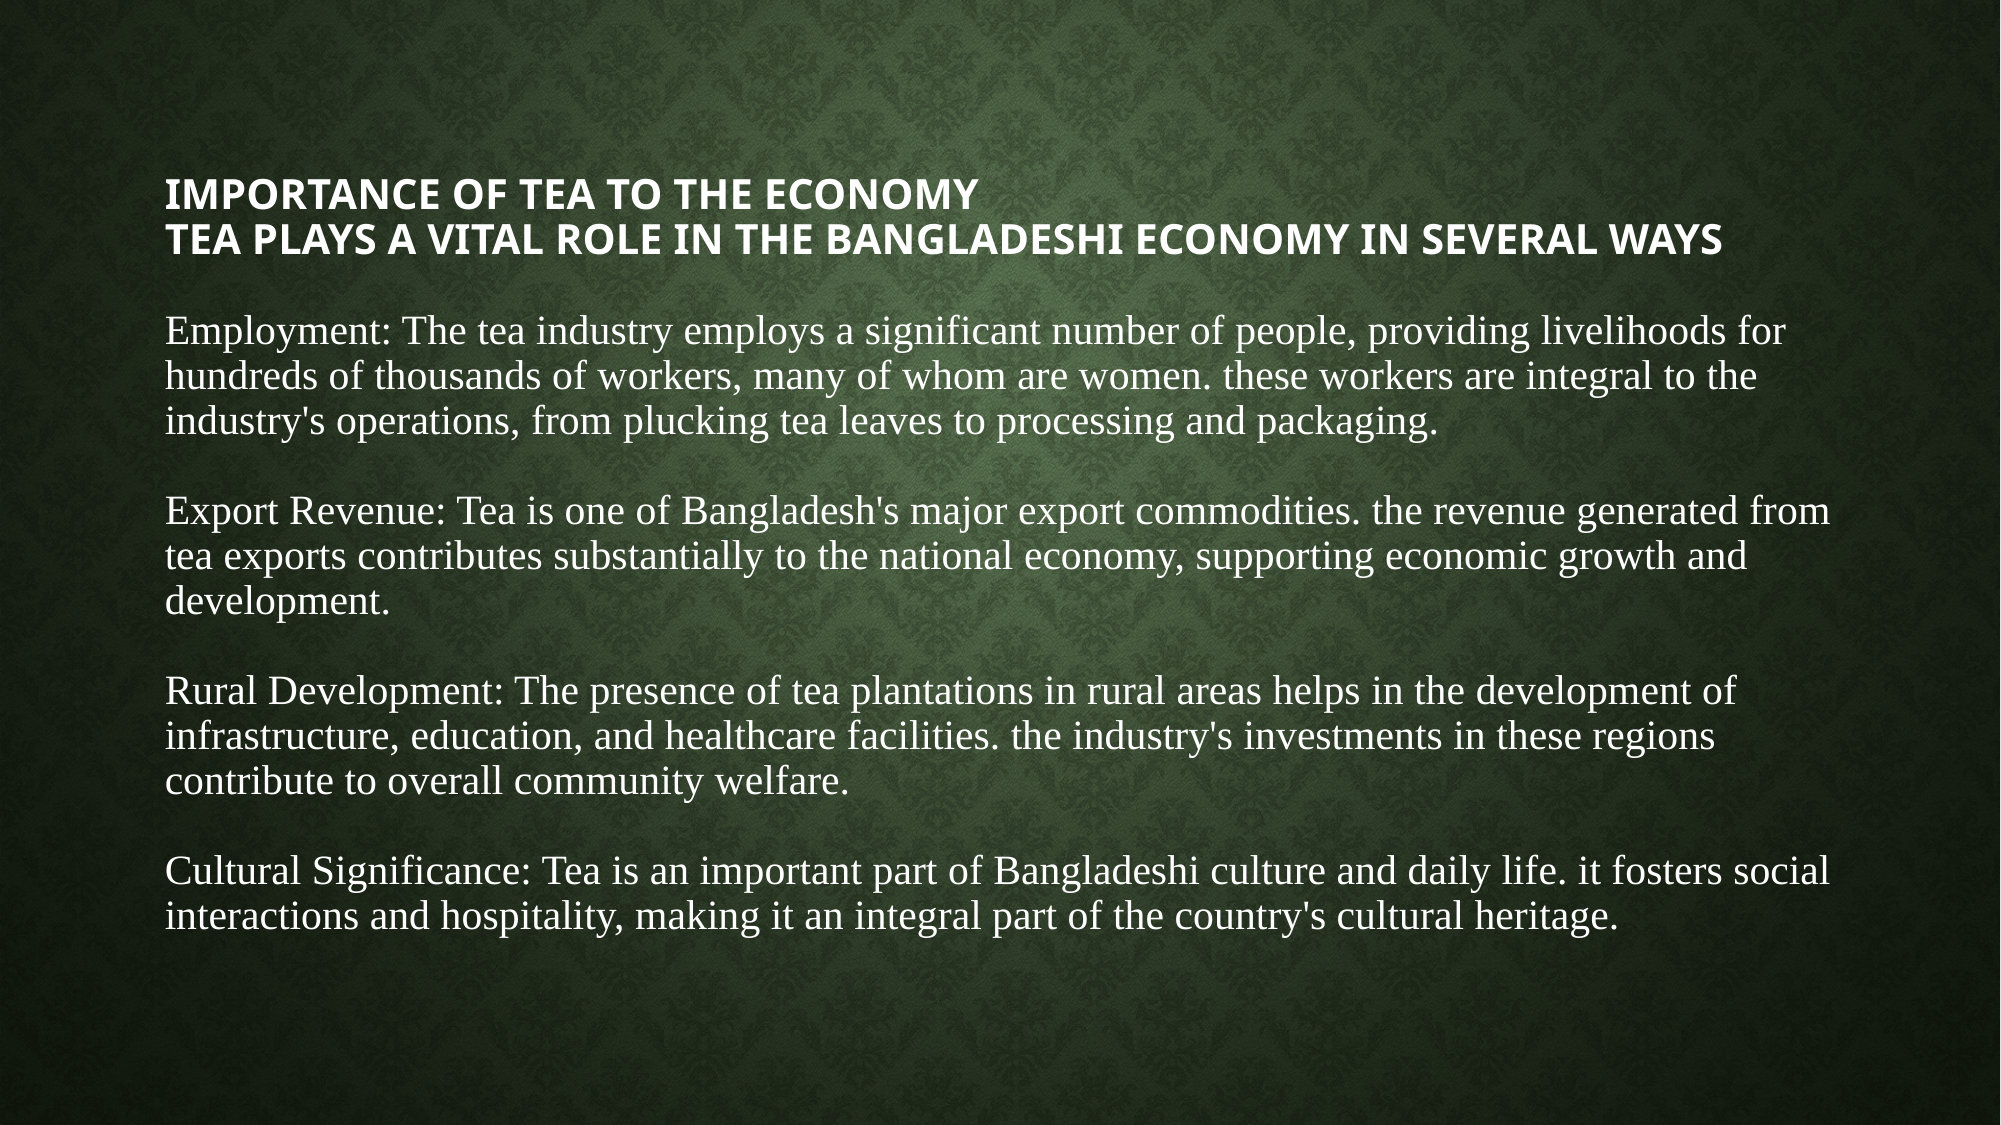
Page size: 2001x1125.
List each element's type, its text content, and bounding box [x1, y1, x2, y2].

title Importance of Tea to the Economy Tea plays a vital role in the Bangladeshi economy in several ways Employment: The tea industry employs a significant number of people, providing livelihoods for hundreds of thousands of workers, many of whom are women. these workers are integral to the industry's operations, from plucking tea leaves to processing and packaging. Export Revenue: Tea is one of Bangladesh's major export commodities. the revenue generated from tea exports contributes substantially to the national economy, supporting economic growth and development. Rural Development: The presence of tea plantations in rural areas helps in the development of infrastructure, education, and healthcare facilities. the industry's investments in these regions contribute to overall community welfare. Cultural Significance: Tea is an important part of Bangladeshi culture and daily life. it fosters social interactions and hospitality, making it an integral part of the country's cultural heritage. [149, 99, 1852, 1063]
